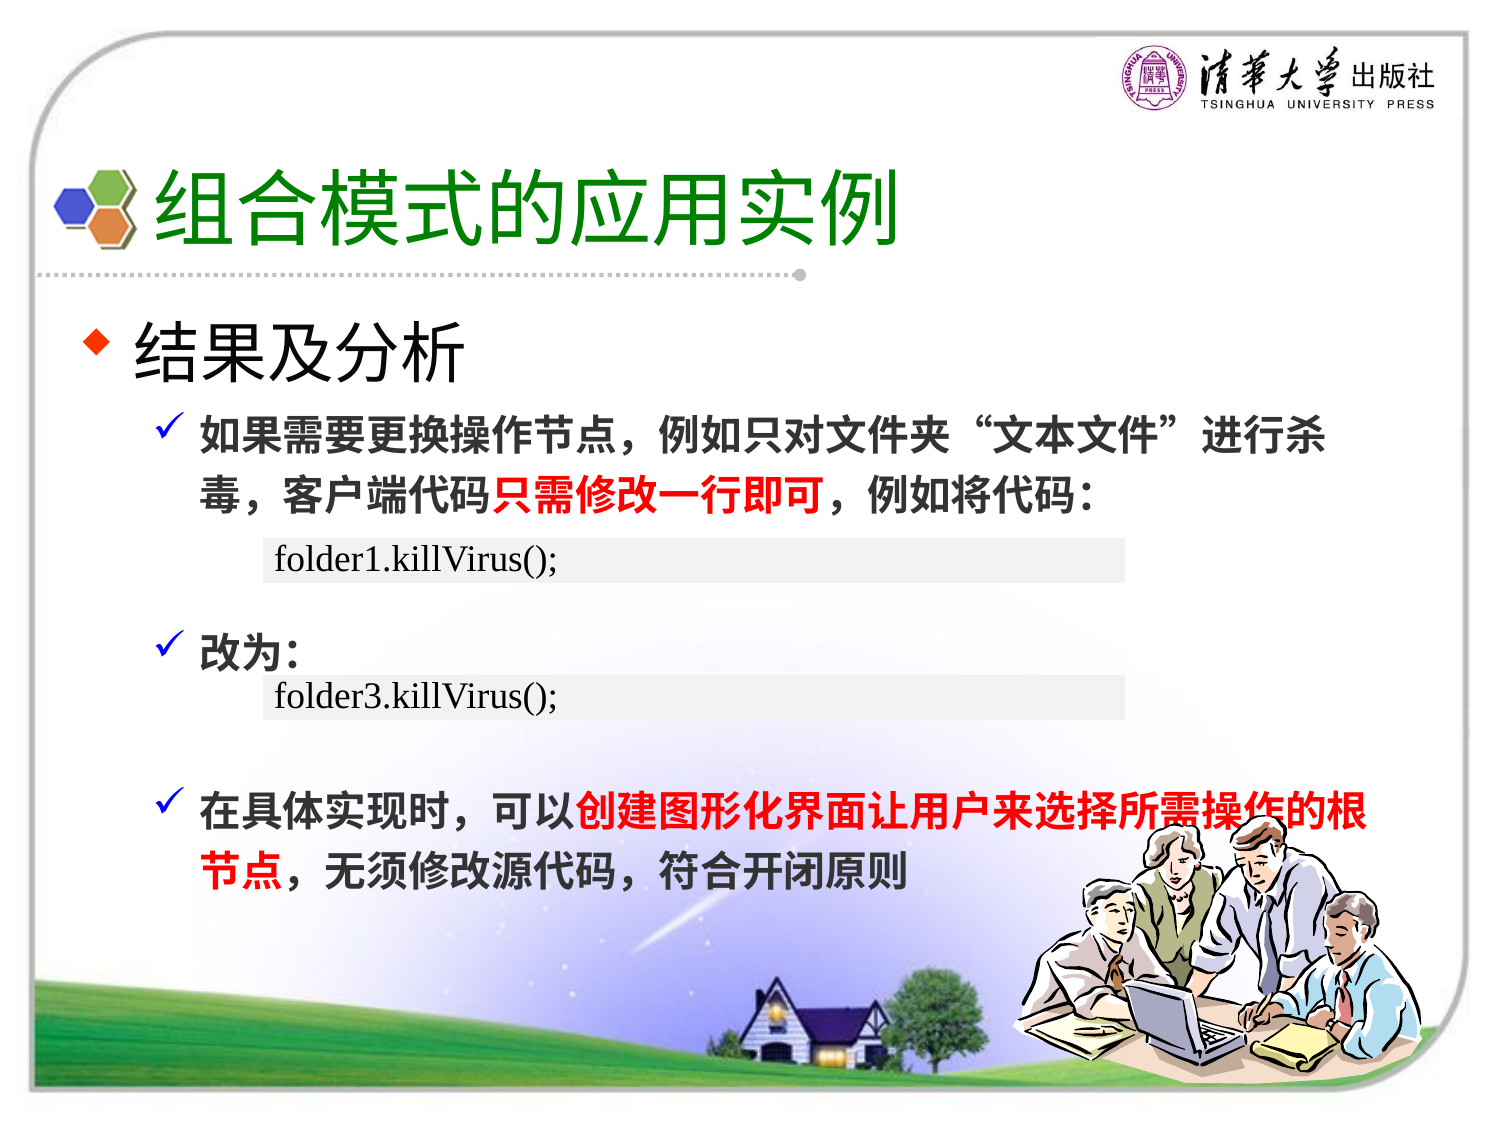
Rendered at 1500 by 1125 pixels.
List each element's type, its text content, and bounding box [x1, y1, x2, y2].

text_box [0, 0, 1500, 75]
list 结果及分析 如果需要更换操作节点，例如只对文件夹“文本文件”进行杀毒，客户端代码只需修改一行即可，例如将代码： 改为： 在具体实现时，可以创建图形化界面让用户来选择所需操作的根节点，无须修改源代码，符合开闭原则 [62, 287, 1413, 963]
table_header folder1.killVirus(); [263, 538, 1125, 583]
title 组合模式的应用实例 [137, 149, 1175, 263]
picture [0, 75, 1500, 1125]
table_header folder3.killVirus(); [263, 675, 1125, 720]
